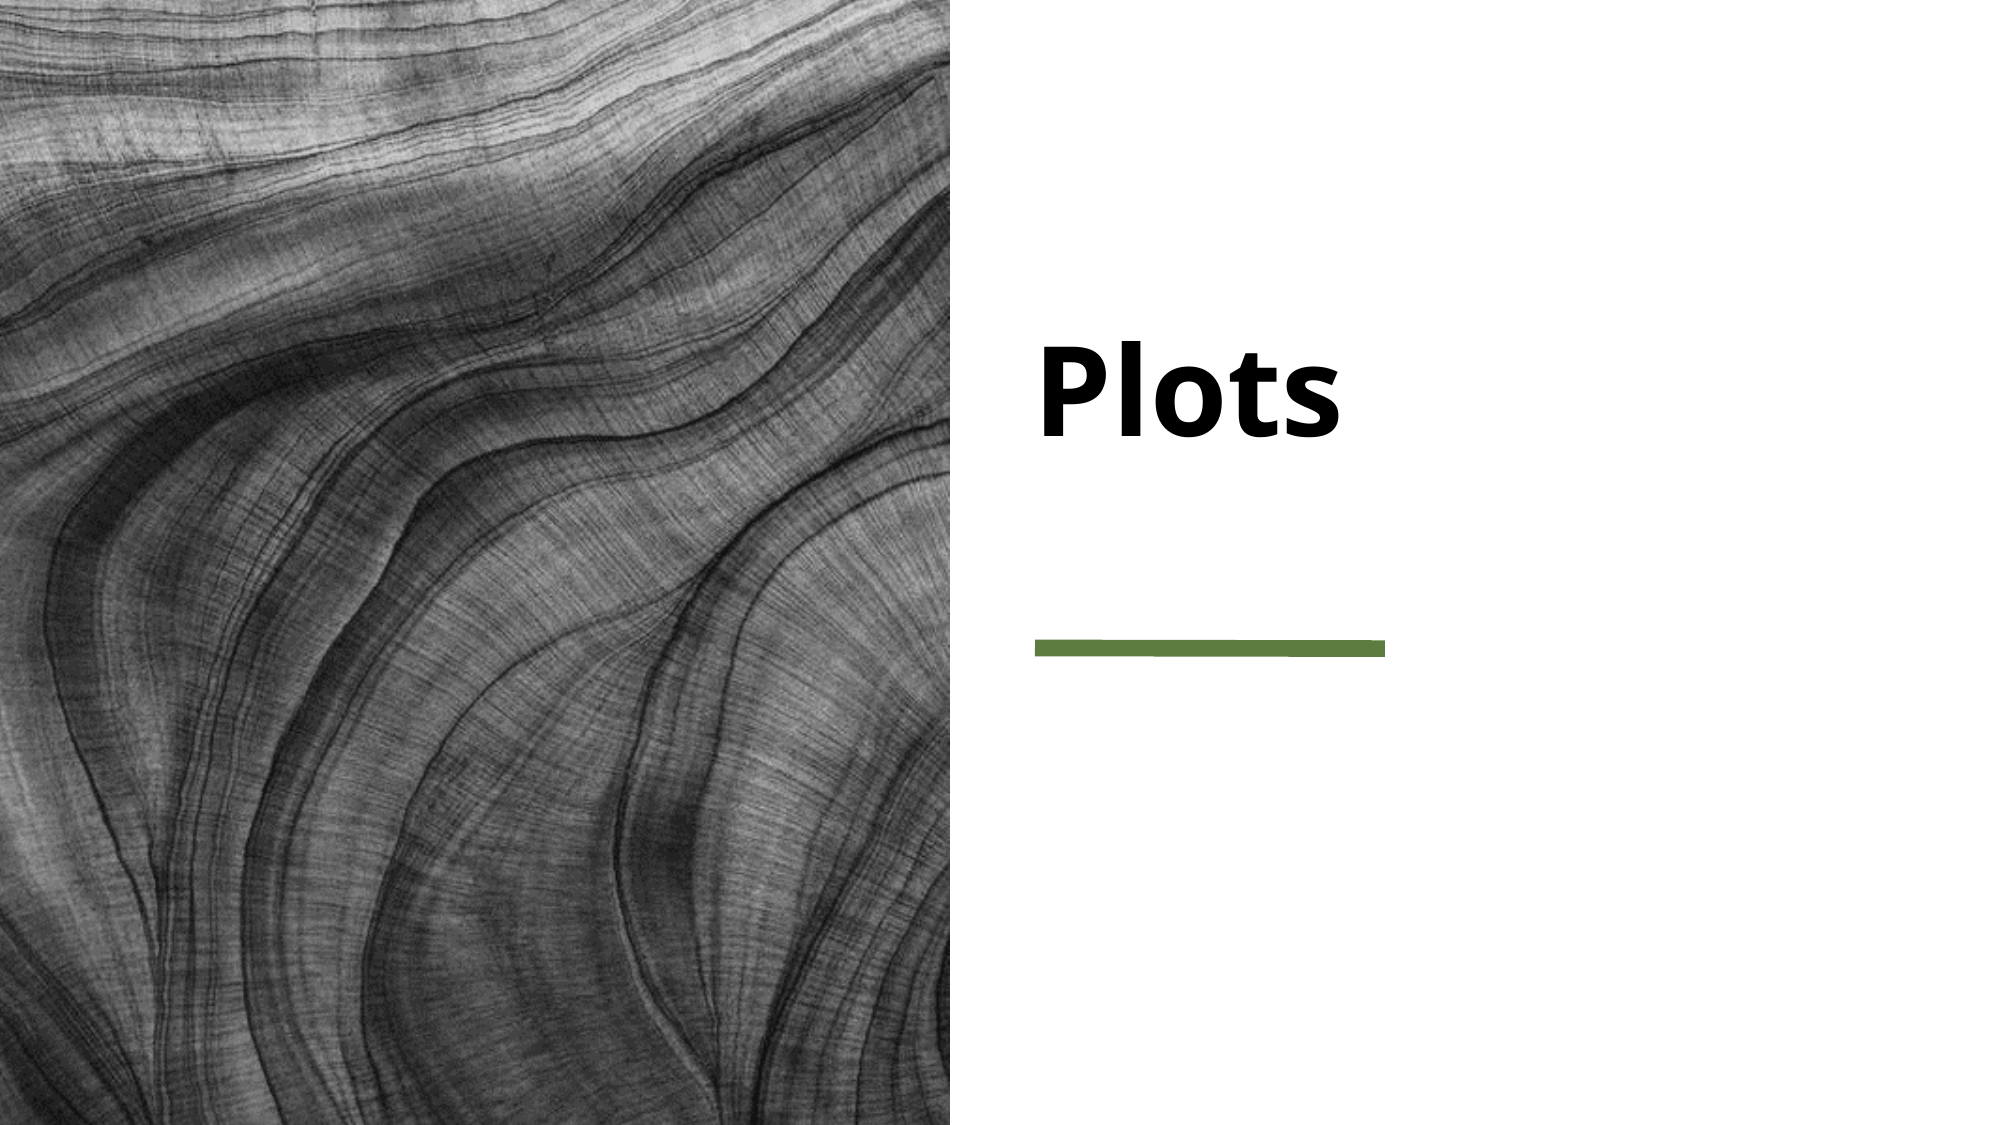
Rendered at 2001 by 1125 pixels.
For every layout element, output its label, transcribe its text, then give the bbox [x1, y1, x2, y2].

picture [0, 0, 951, 1125]
title Plots [1033, 70, 1934, 611]
